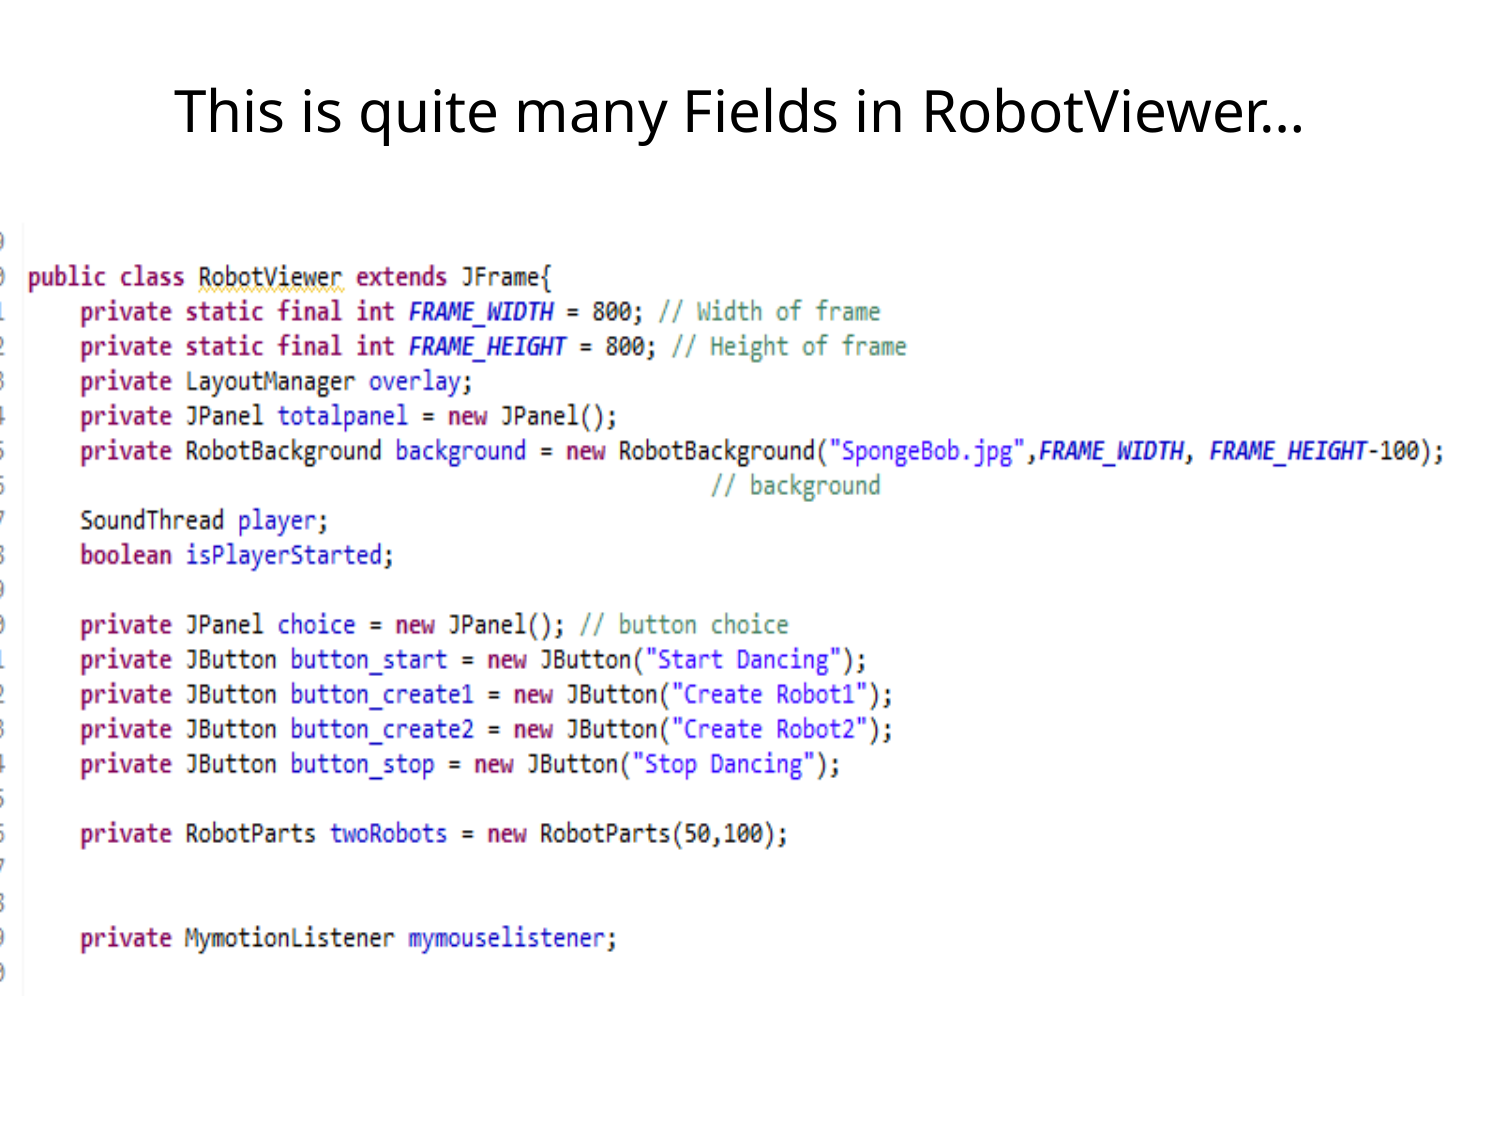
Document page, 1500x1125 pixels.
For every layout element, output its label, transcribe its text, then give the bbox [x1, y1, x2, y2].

text_box This is quite many Fields in RobotViewer… [159, 66, 1412, 152]
picture [0, 219, 1500, 996]
